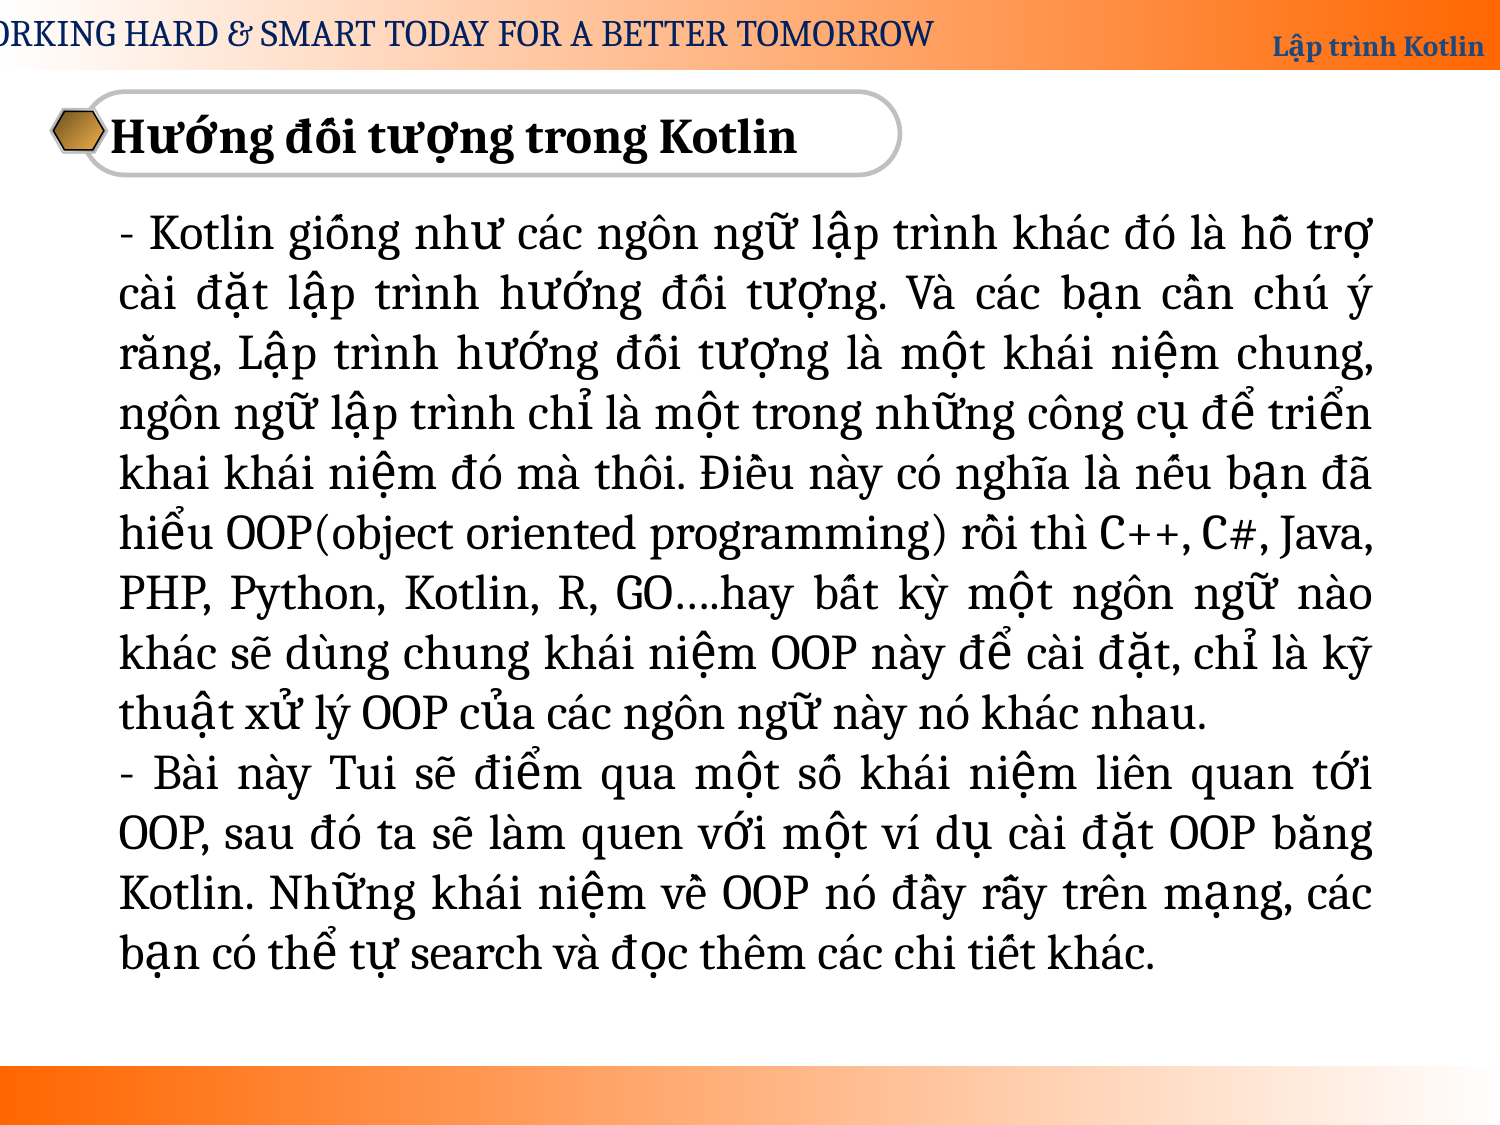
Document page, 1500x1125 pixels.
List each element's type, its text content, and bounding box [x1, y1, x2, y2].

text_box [49, 91, 901, 176]
text_box - Kotlin giống như các ngôn ngữ lập trình khác đó là hỗ trợ cài đặt lập trình hướng đối tượng. Và các bạn cần chú ý rằng, Lập trình hướng đối tượng là một khái niệm chung, ngôn ngữ lập trình chỉ là một trong những công cụ để triển khai khái niệm đó mà thôi. Điều này có nghĩa là nếu bạn đã hiểu OOP(object oriented programming) rồi thì C++, C#, Java, PHP, Python, Kotlin, R, GO….hay bất kỳ một ngôn ngữ nào khác sẽ dùng chung khái niệm OOP này để cài đặt, chỉ là kỹ thuật xử lý OOP của các ngôn ngữ này nó khác nhau. - Bài này Tui sẽ điểm qua một số khái niệm liên quan tới OOP, sau đó ta sẽ làm quen với một ví dụ cài đặt OOP bằng Kotlin. Những khái niệm về OOP nó đầy rẫy trên mạng, các bạn có thể tự search và đọc thêm các chi tiết khác. [103, 191, 1388, 987]
